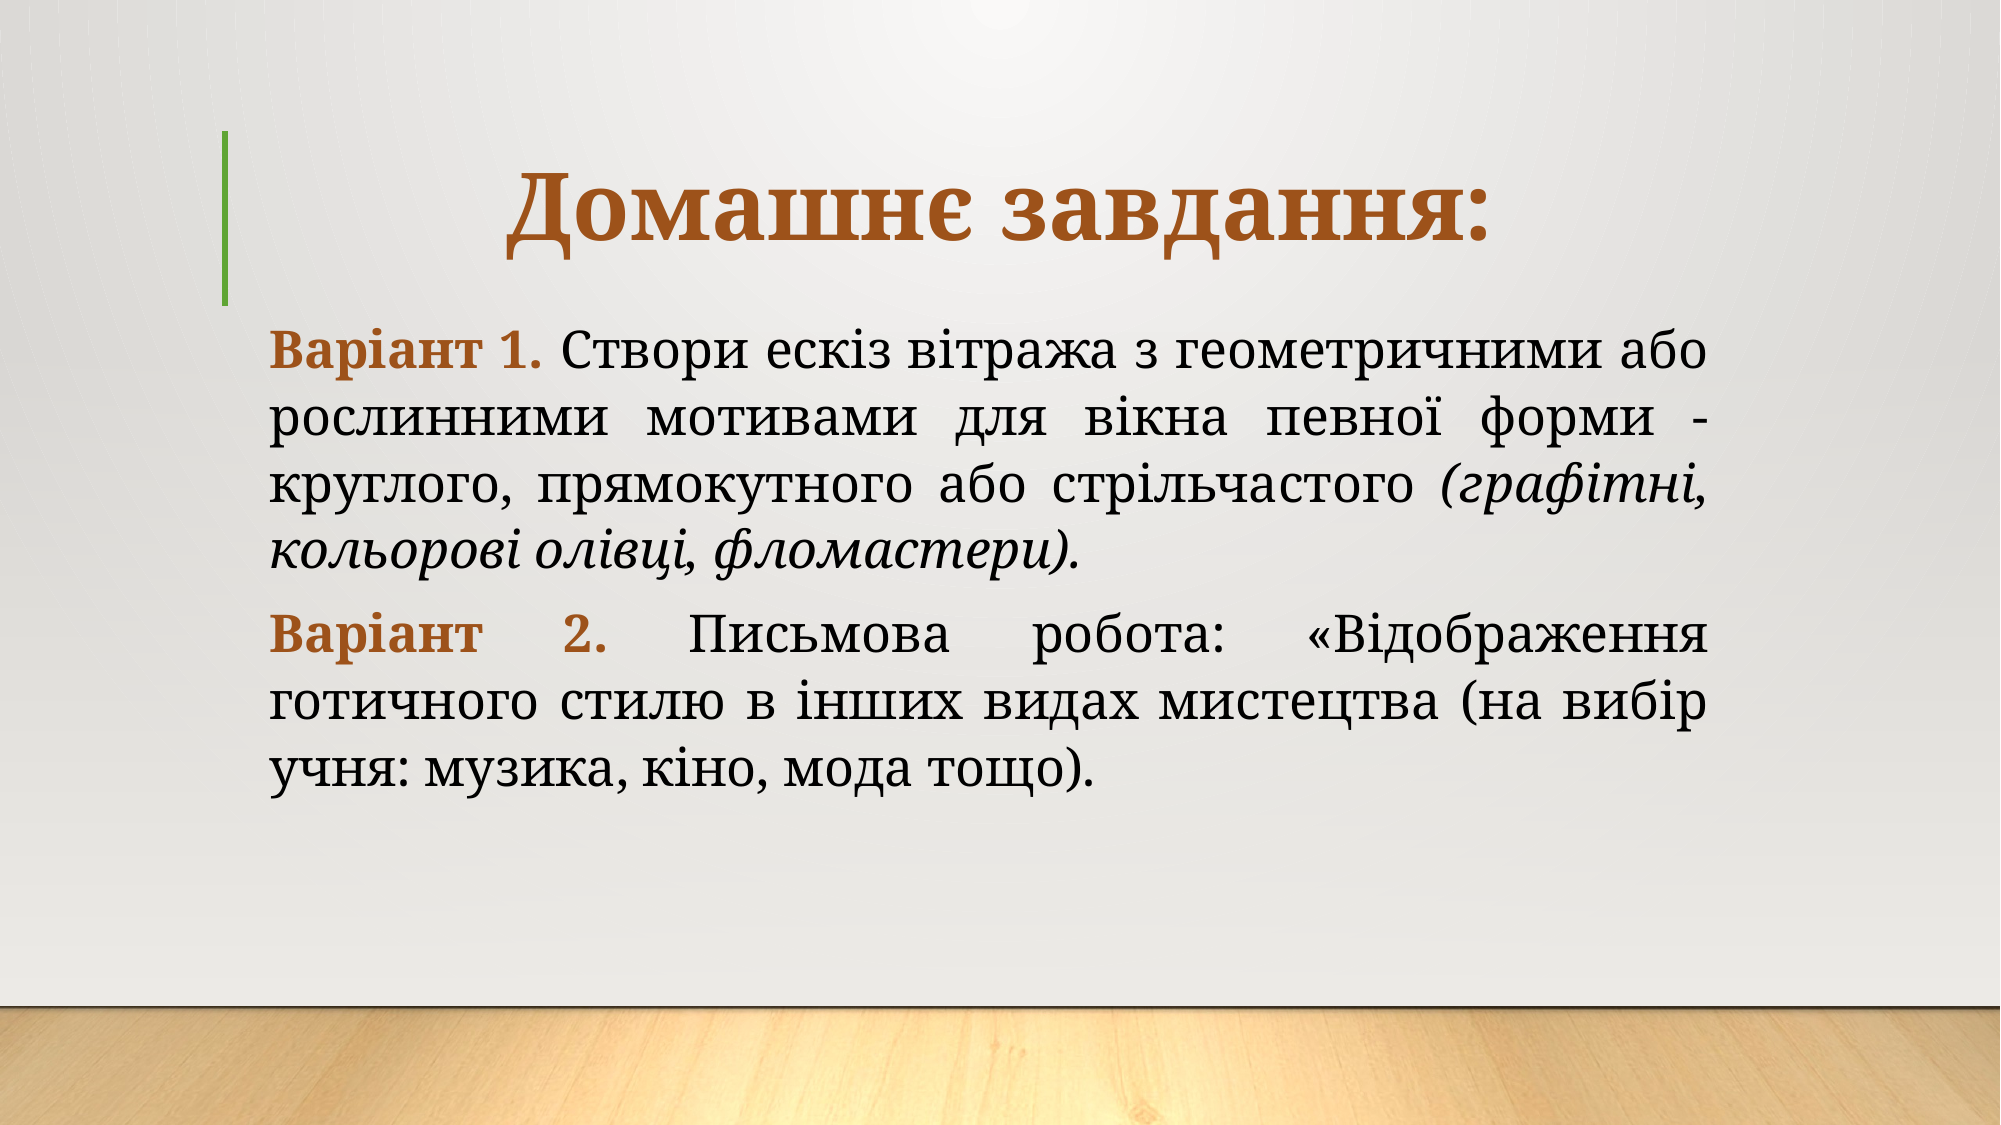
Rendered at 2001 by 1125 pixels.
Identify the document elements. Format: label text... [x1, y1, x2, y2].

picture [0, 1006, 2000, 1125]
text_box Варіант 1. Створи ескіз вітража з геометричними або рослинними мотивами для вікна певної форми - круглого, прямокутного або стрільчастого (графітні, кольорові олівці, фломастери). Варіант 2. Письмова робота: «Відображення готичного стилю в інших видах мистецтва (на вибір учня: музика, кіно, мода тощо). [254, 304, 1724, 804]
title Домашнє завдання: [219, 95, 1781, 268]
